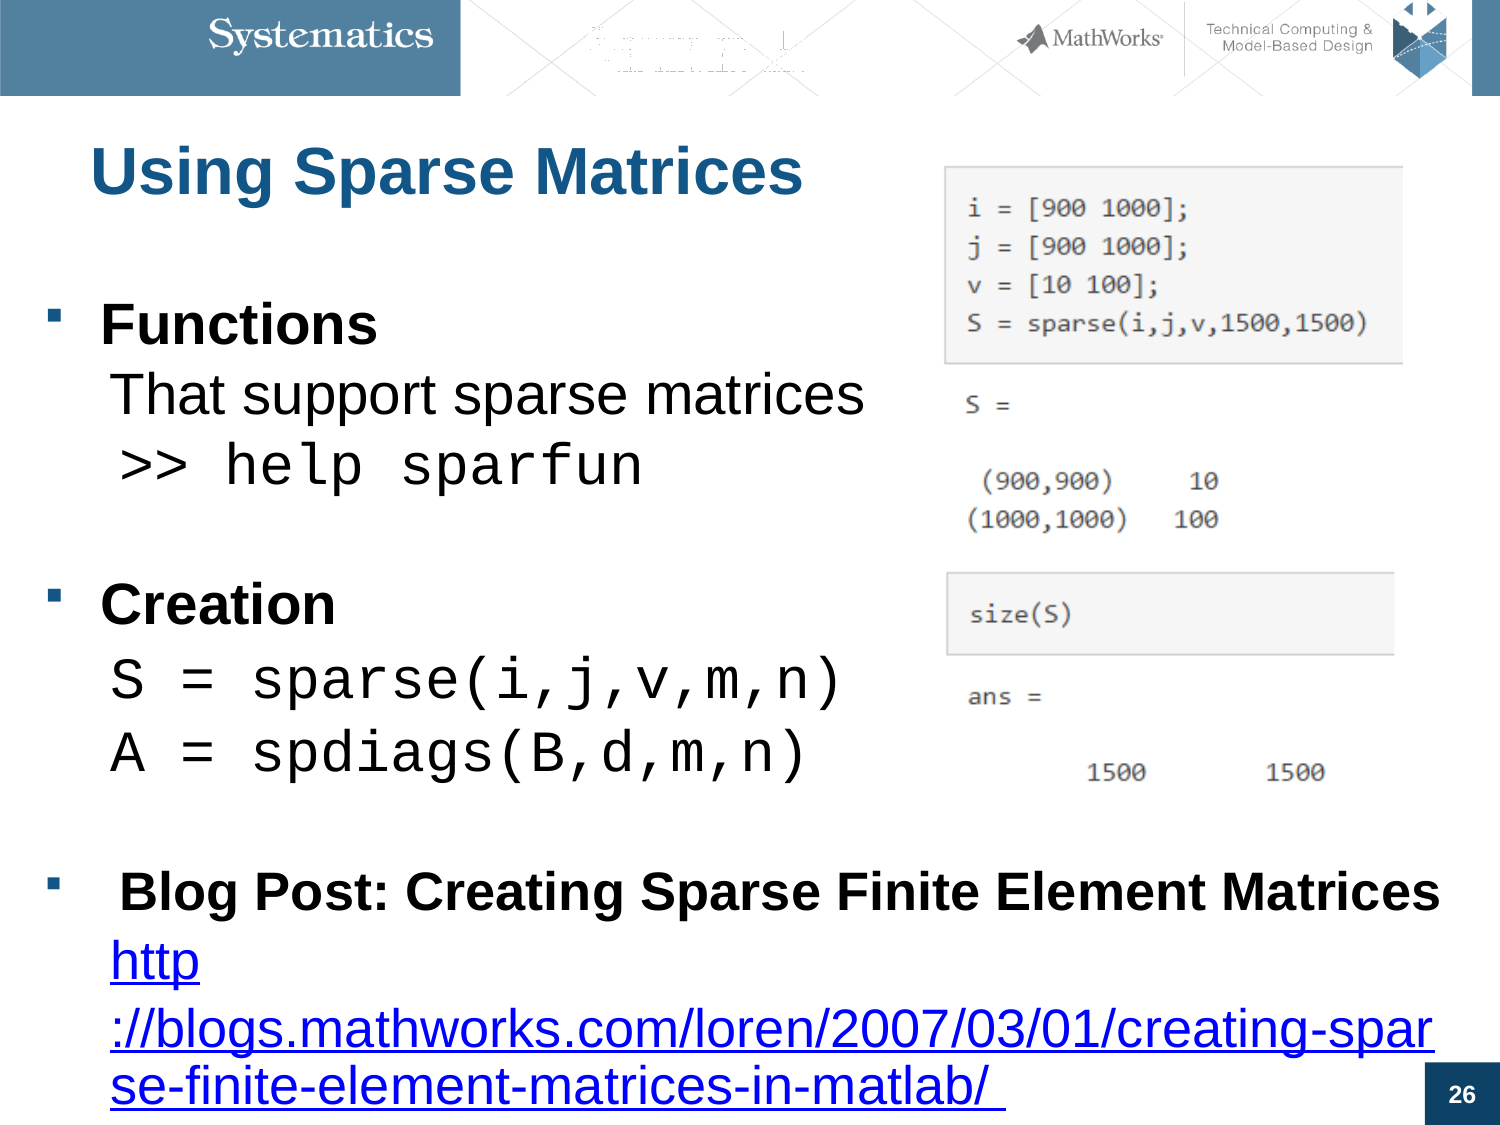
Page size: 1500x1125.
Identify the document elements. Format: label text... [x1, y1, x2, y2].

list Functions That support sparse matrices >> help sparfun Creation S = sparse(i,j,v,m,n) A = spdiags(B,d,m,n) Blog Post: Creating Sparse Finite Element Matrices http://blogs.mathworks.com/loren/2007/03/01/creating-sparse-finite-element-matrices-in-matlab/ [29, 278, 1459, 1125]
picture [0, 0, 1500, 96]
title Using Sparse Matrices [75, 120, 1400, 278]
picture [929, 156, 1404, 823]
